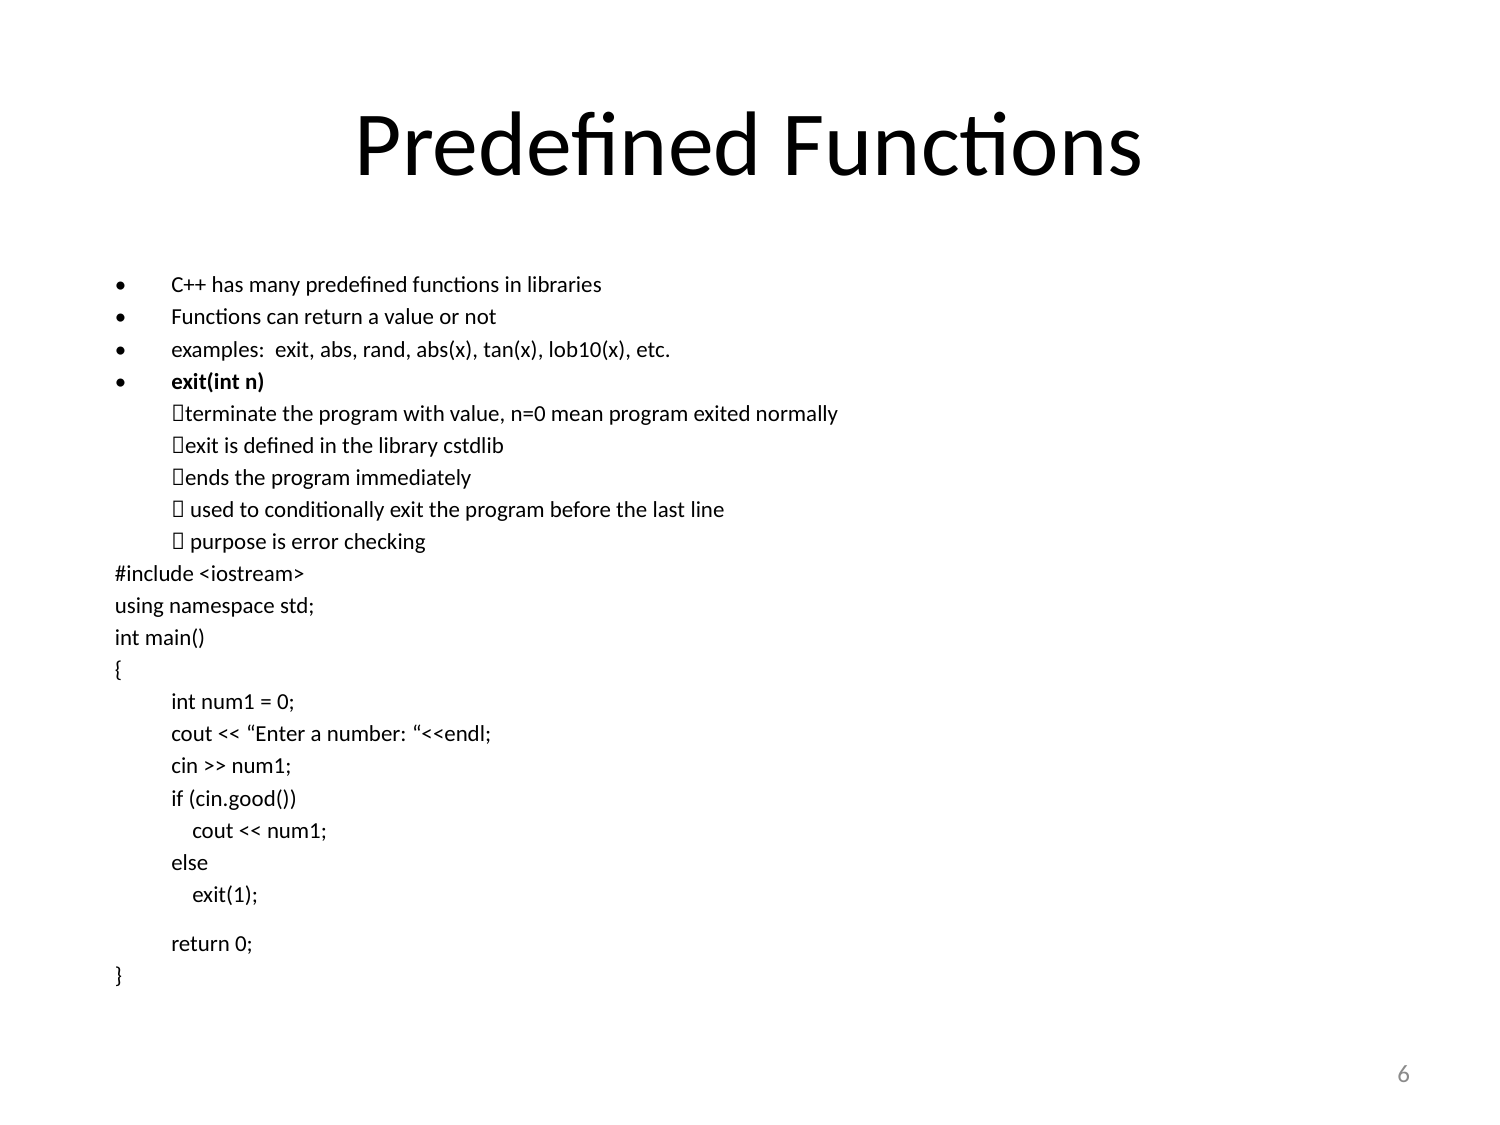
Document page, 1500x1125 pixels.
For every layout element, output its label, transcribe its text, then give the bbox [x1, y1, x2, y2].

slide_number 6 [1074, 1042, 1425, 1103]
list • C++ has many predefined functions in libraries • Functions can return a value or not • examples: exit, abs, rand, abs(x), tan(x), lob10(x), etc. • exit(int n) terminate the program with value, n=0 mean program exited normally exit is defined in the library cstdlib ends the program immediately  used to conditionally exit the program before the last line  purpose is error checking #include <iostream> using namespace std; int main() { int num1 = 0; cout << “Enter a number: “<<endl; cin >> num1; if (cin.good()) cout << num1; else exit(1); return 0; } [99, 262, 1450, 1005]
title Predefined Functions [75, 45, 1425, 233]
